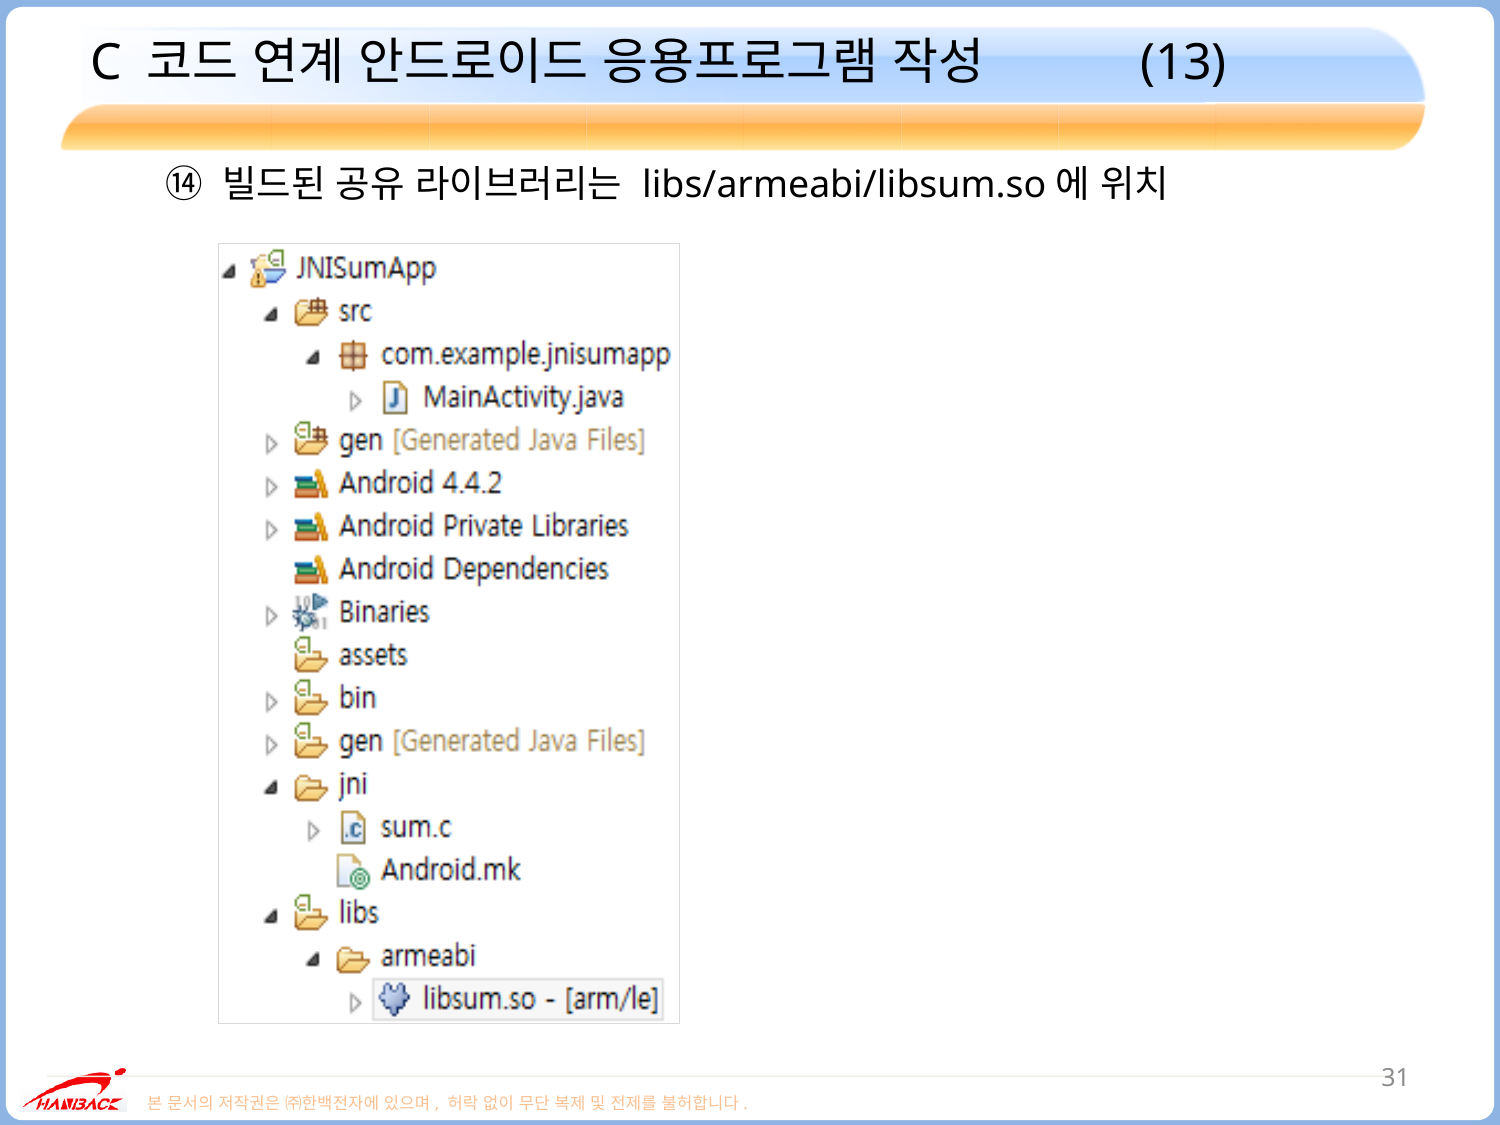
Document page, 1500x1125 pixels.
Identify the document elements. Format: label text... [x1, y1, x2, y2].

slide_number 31 [1074, 1055, 1425, 1103]
title C 코드 연계 안드로이드 응용프로그램 작성 (13) [75, 11, 1425, 108]
list ⑭ 빌드된 공유 라이브러리는 libs/armeabi/libsum.so에 위치 [75, 152, 1425, 1055]
picture [20, 1066, 127, 1112]
picture [58, 23, 1430, 151]
picture [218, 243, 680, 1024]
